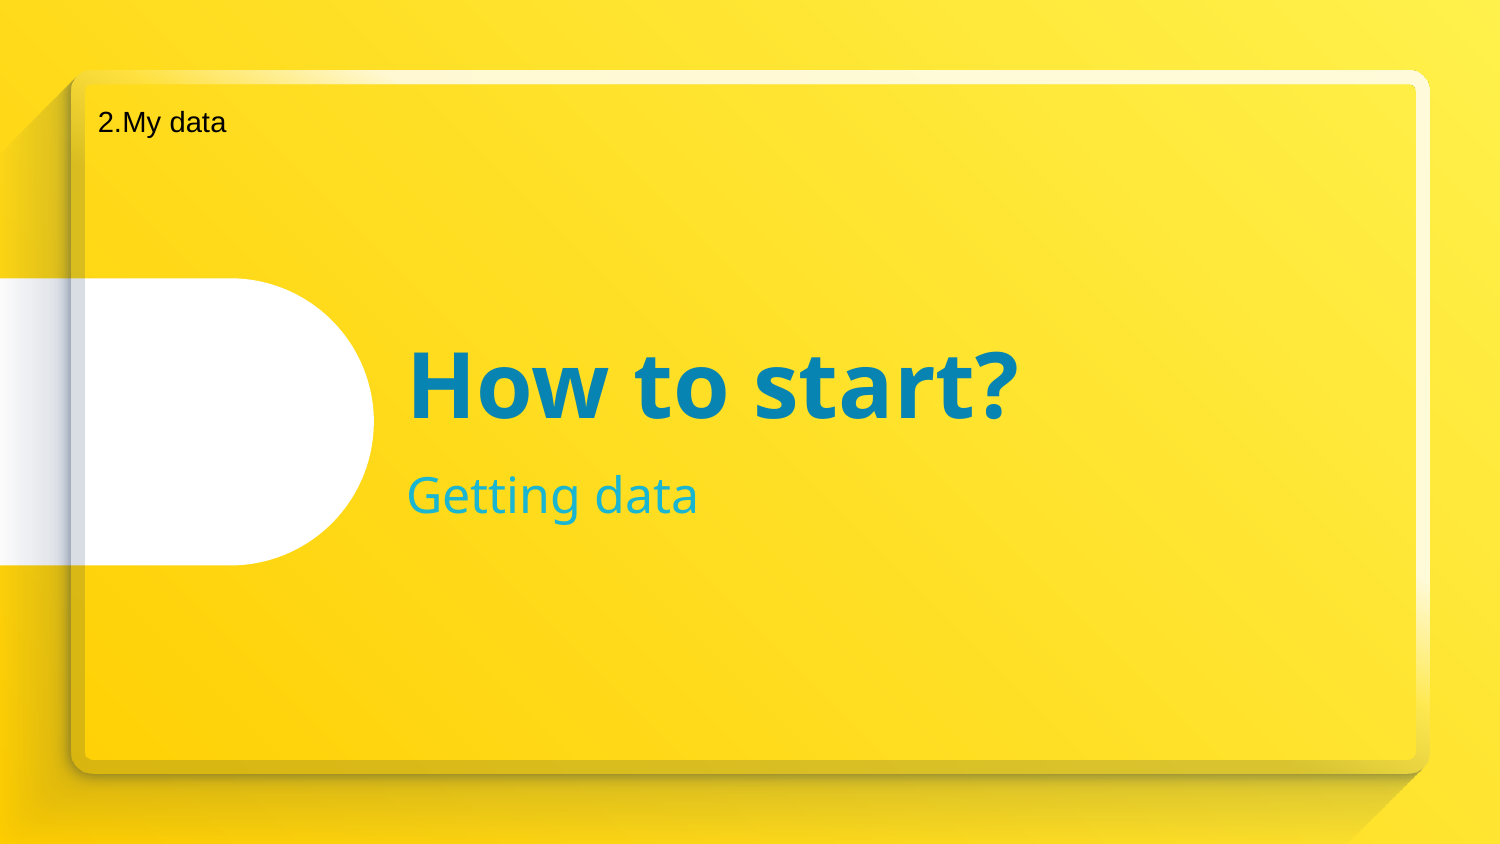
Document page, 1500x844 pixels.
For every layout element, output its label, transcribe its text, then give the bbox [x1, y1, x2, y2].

text_box 2.My data [83, 95, 834, 146]
subtitle Getting data [406, 454, 1360, 515]
picture [0, 0, 1500, 844]
title How to start? [406, 328, 1360, 439]
text_box [83, 279, 343, 566]
